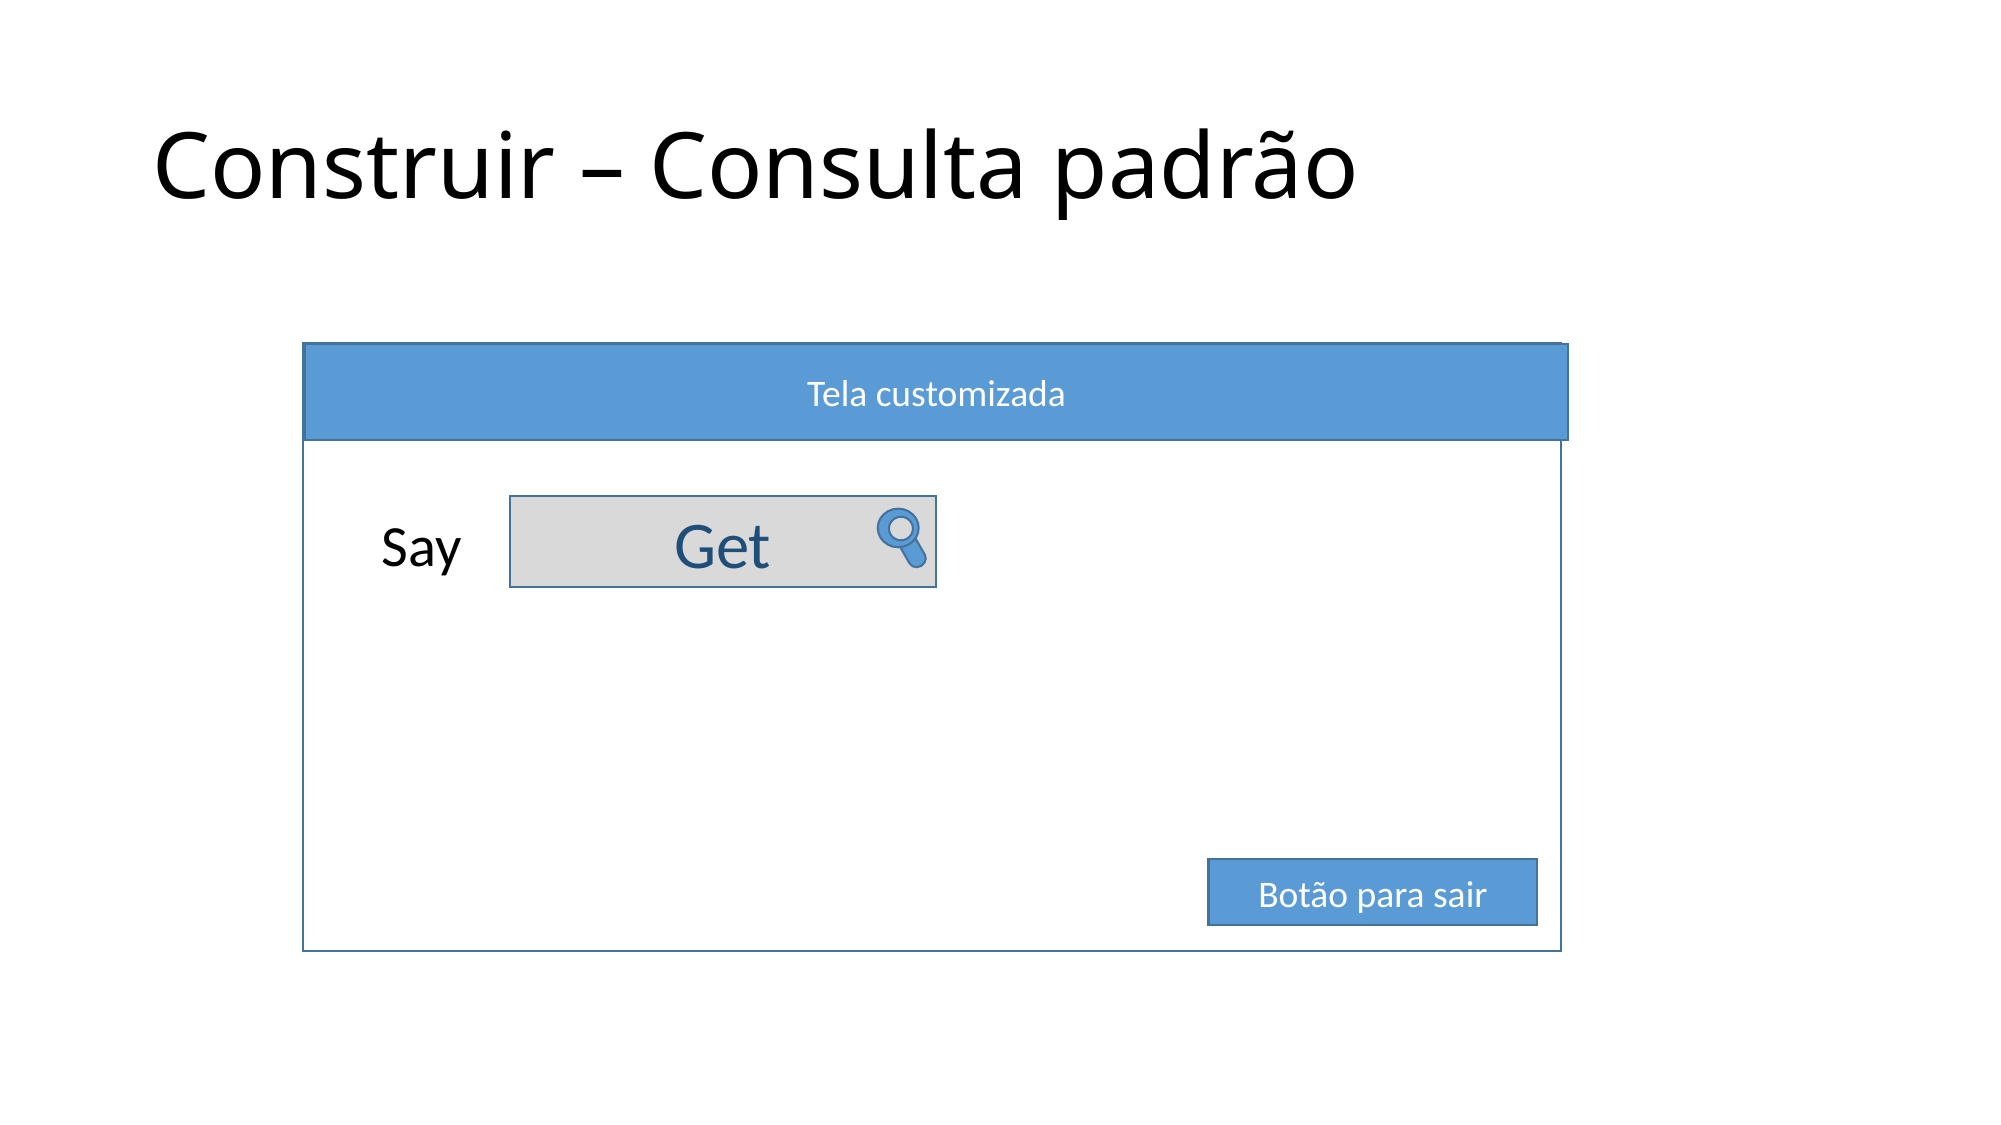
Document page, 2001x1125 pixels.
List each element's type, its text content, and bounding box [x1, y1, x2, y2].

title Construir – Consulta padrão [137, 59, 1863, 278]
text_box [877, 508, 919, 570]
text_box Get [509, 495, 937, 588]
text_box Say [367, 501, 477, 586]
text_box Tela customizada [304, 343, 1569, 441]
text_box Botão para sair [1207, 858, 1538, 926]
text_box [302, 342, 1562, 952]
